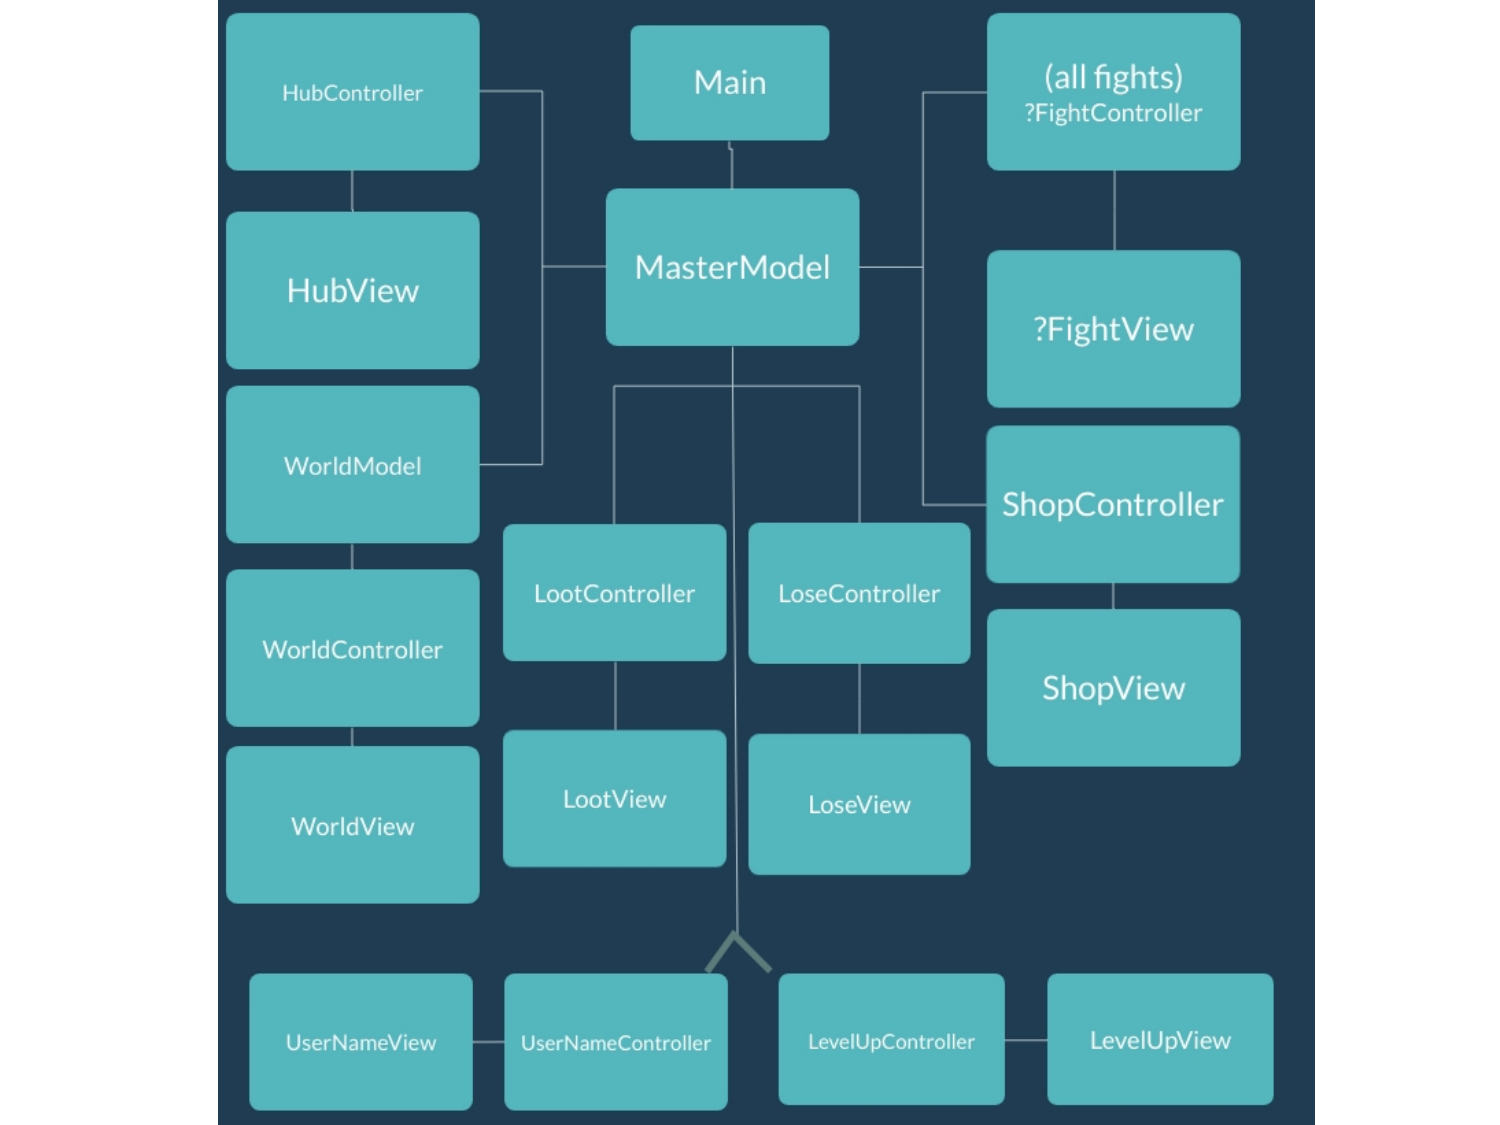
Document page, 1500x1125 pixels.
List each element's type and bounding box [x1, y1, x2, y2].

picture [218, 0, 1315, 1125]
